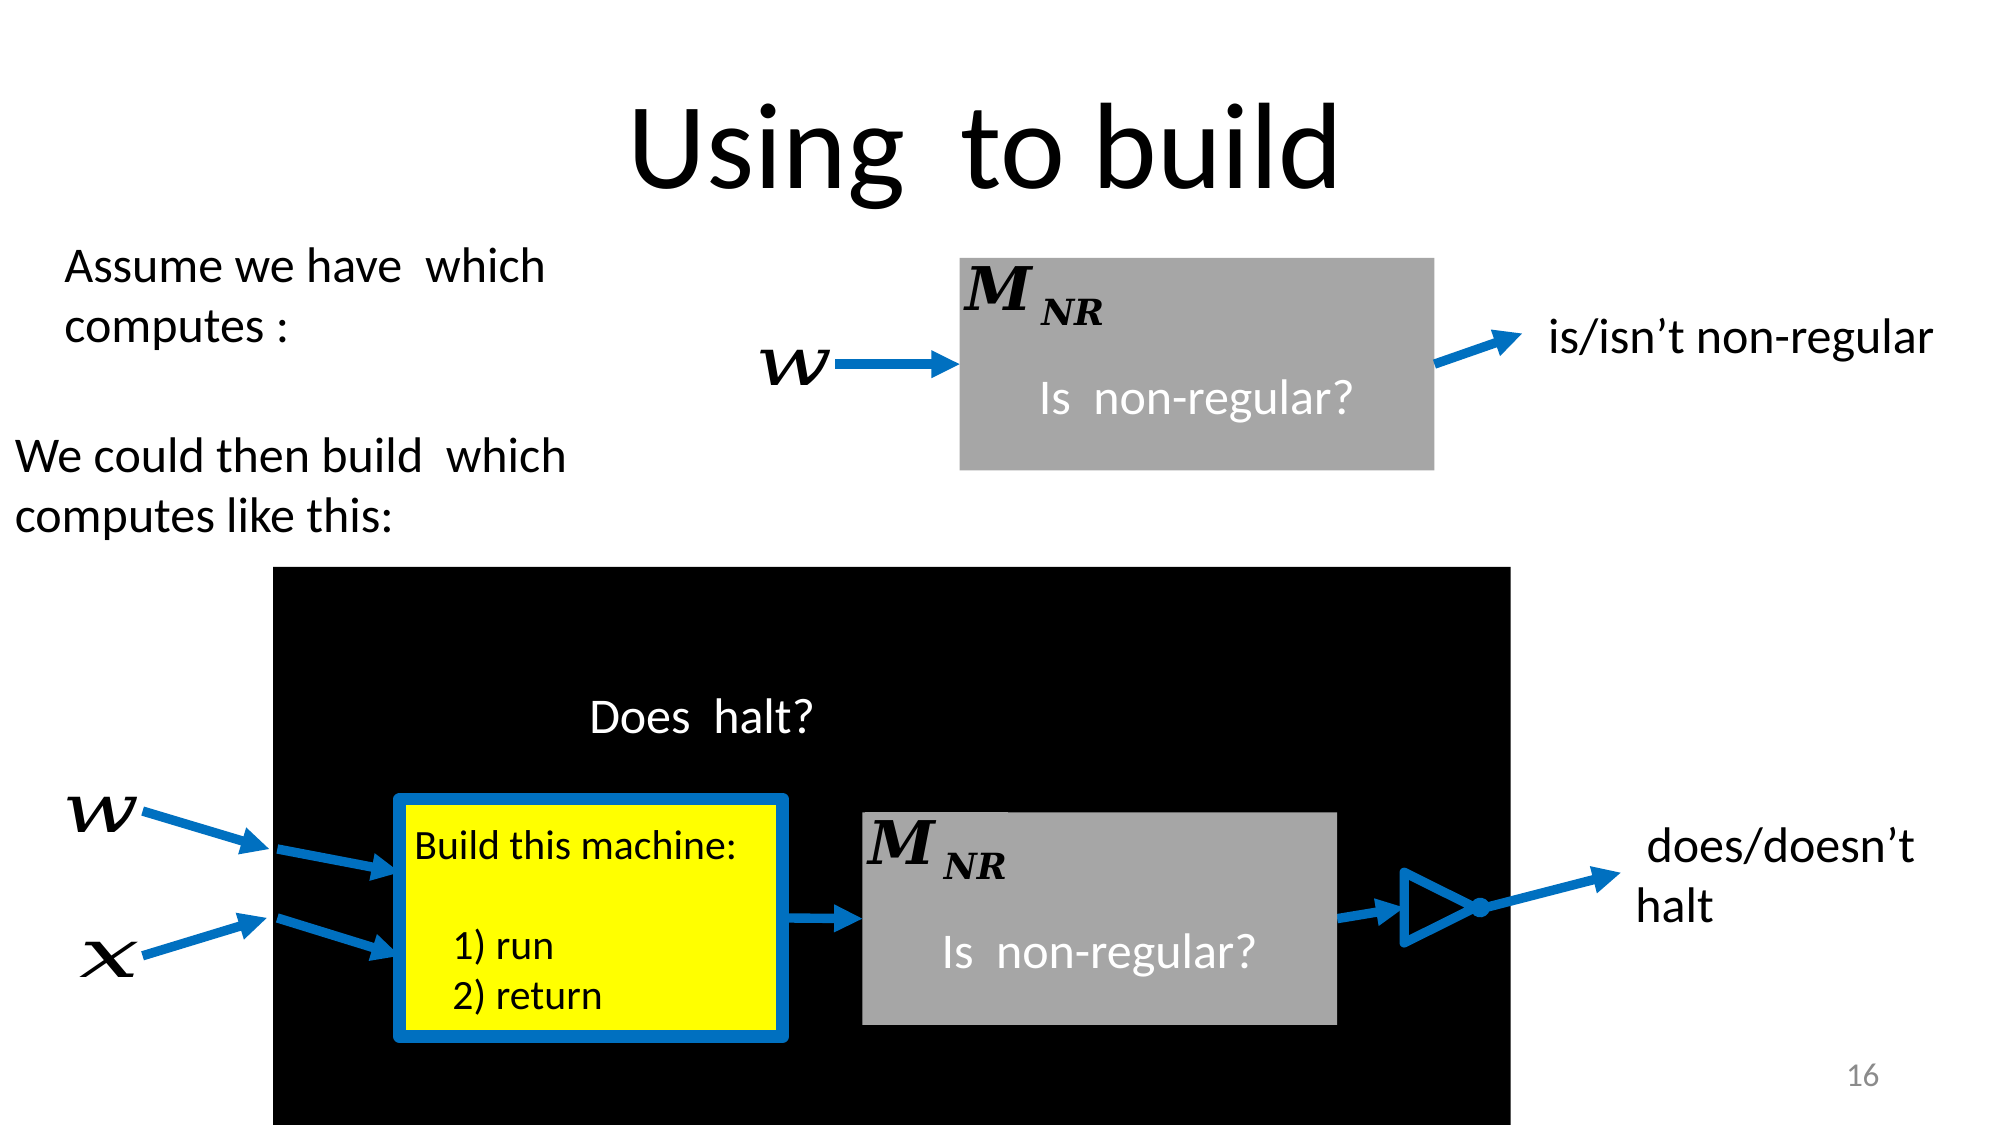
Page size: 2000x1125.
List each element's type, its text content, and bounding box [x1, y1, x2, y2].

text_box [142, 917, 267, 957]
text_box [1485, 903, 1621, 908]
slide_number 16 [1517, 1042, 1900, 1103]
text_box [272, 566, 1511, 1125]
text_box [1343, 907, 1405, 919]
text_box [754, 257, 2000, 471]
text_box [861, 811, 1338, 1026]
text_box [142, 810, 270, 850]
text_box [277, 917, 400, 957]
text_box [277, 848, 400, 873]
